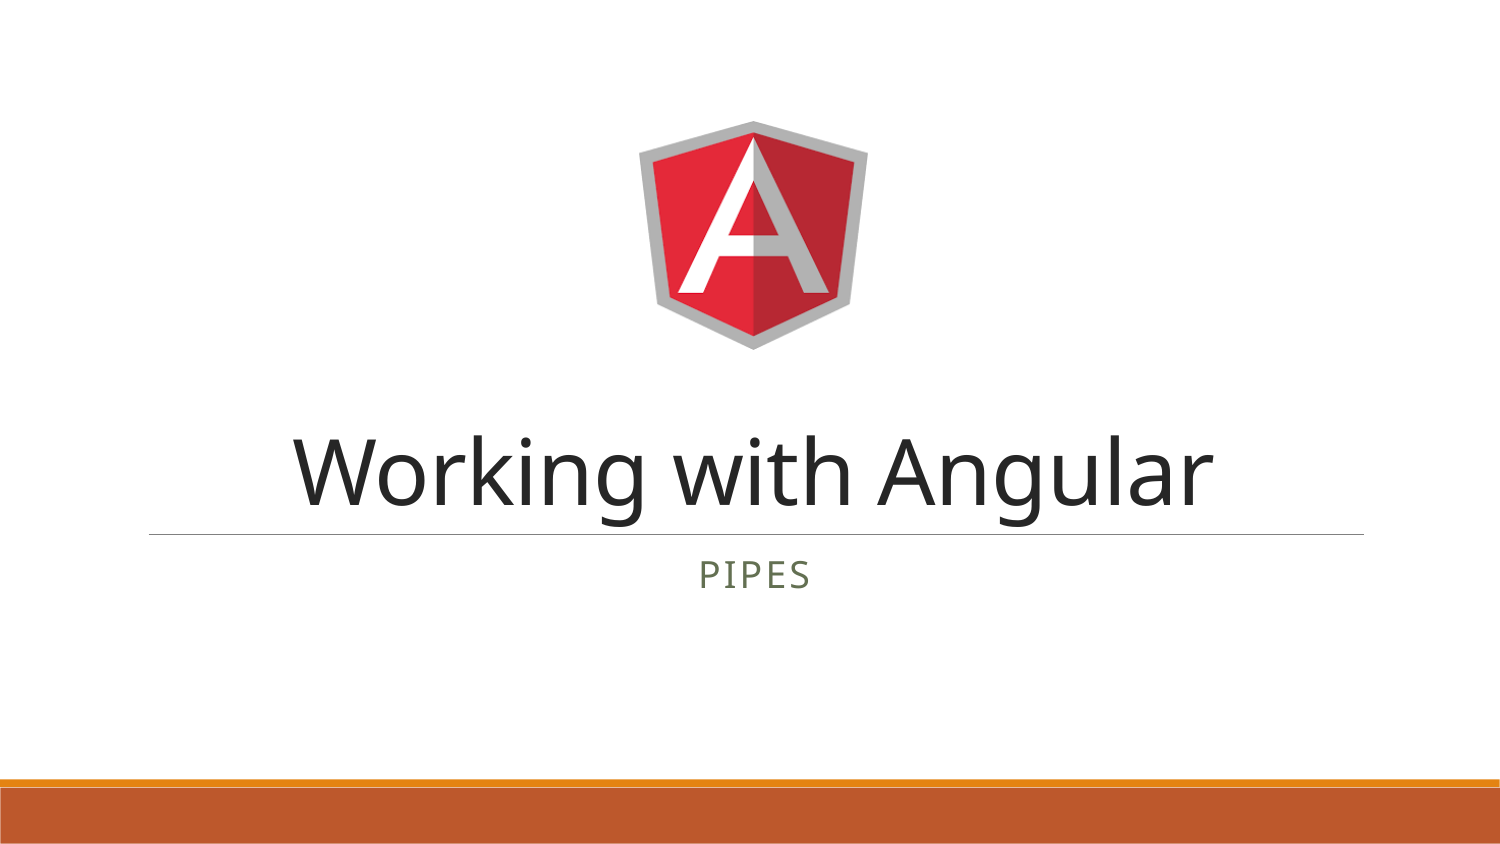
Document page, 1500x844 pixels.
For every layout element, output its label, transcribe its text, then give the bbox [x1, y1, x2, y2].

title Working with Angular [135, 93, 1373, 533]
picture [639, 121, 869, 351]
subtitle pipes [135, 548, 1373, 689]
